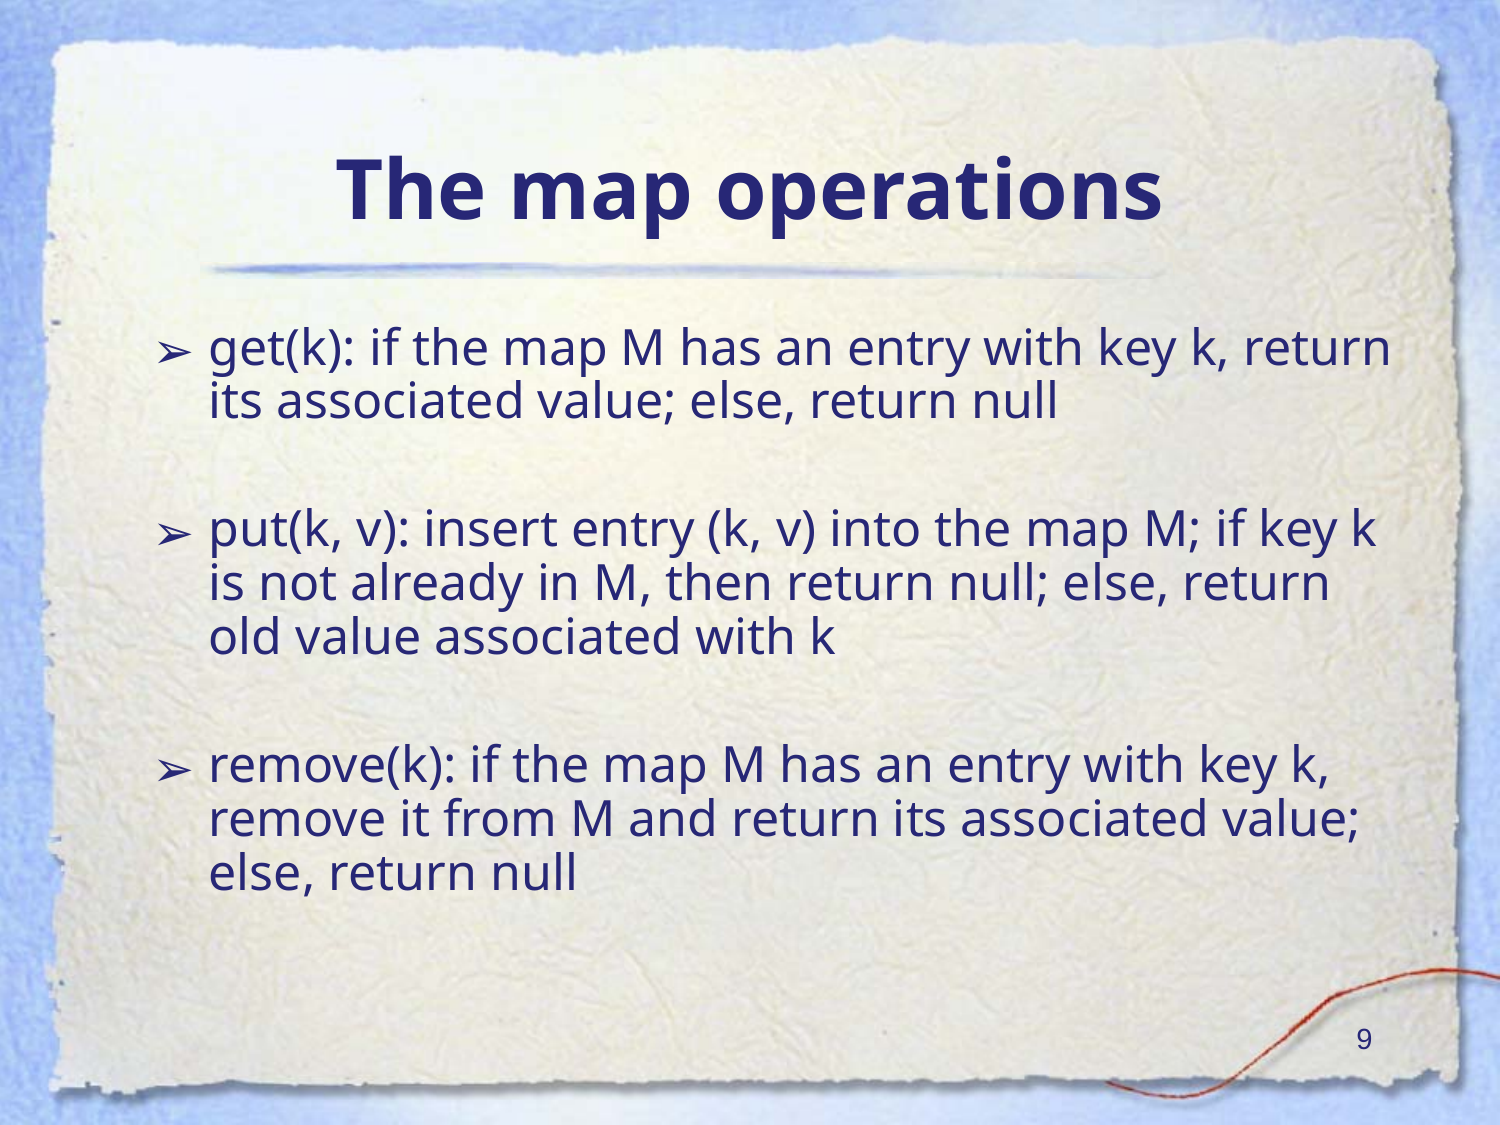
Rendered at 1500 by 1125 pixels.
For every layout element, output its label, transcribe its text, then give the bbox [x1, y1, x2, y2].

list get(k): if the map M has an entry with key k, return its associated value; else, return null put(k, v): insert entry (k, v) into the map M; if key k is not already in M, then return null; else, return old value associated with k remove(k): if the map M has an entry with key k, remove it from M and return its associated value; else, return null [137, 314, 1413, 1050]
title The map operations [112, 80, 1388, 244]
slide_number ‹#› [1074, 1012, 1388, 1088]
picture [0, 0, 1500, 1125]
